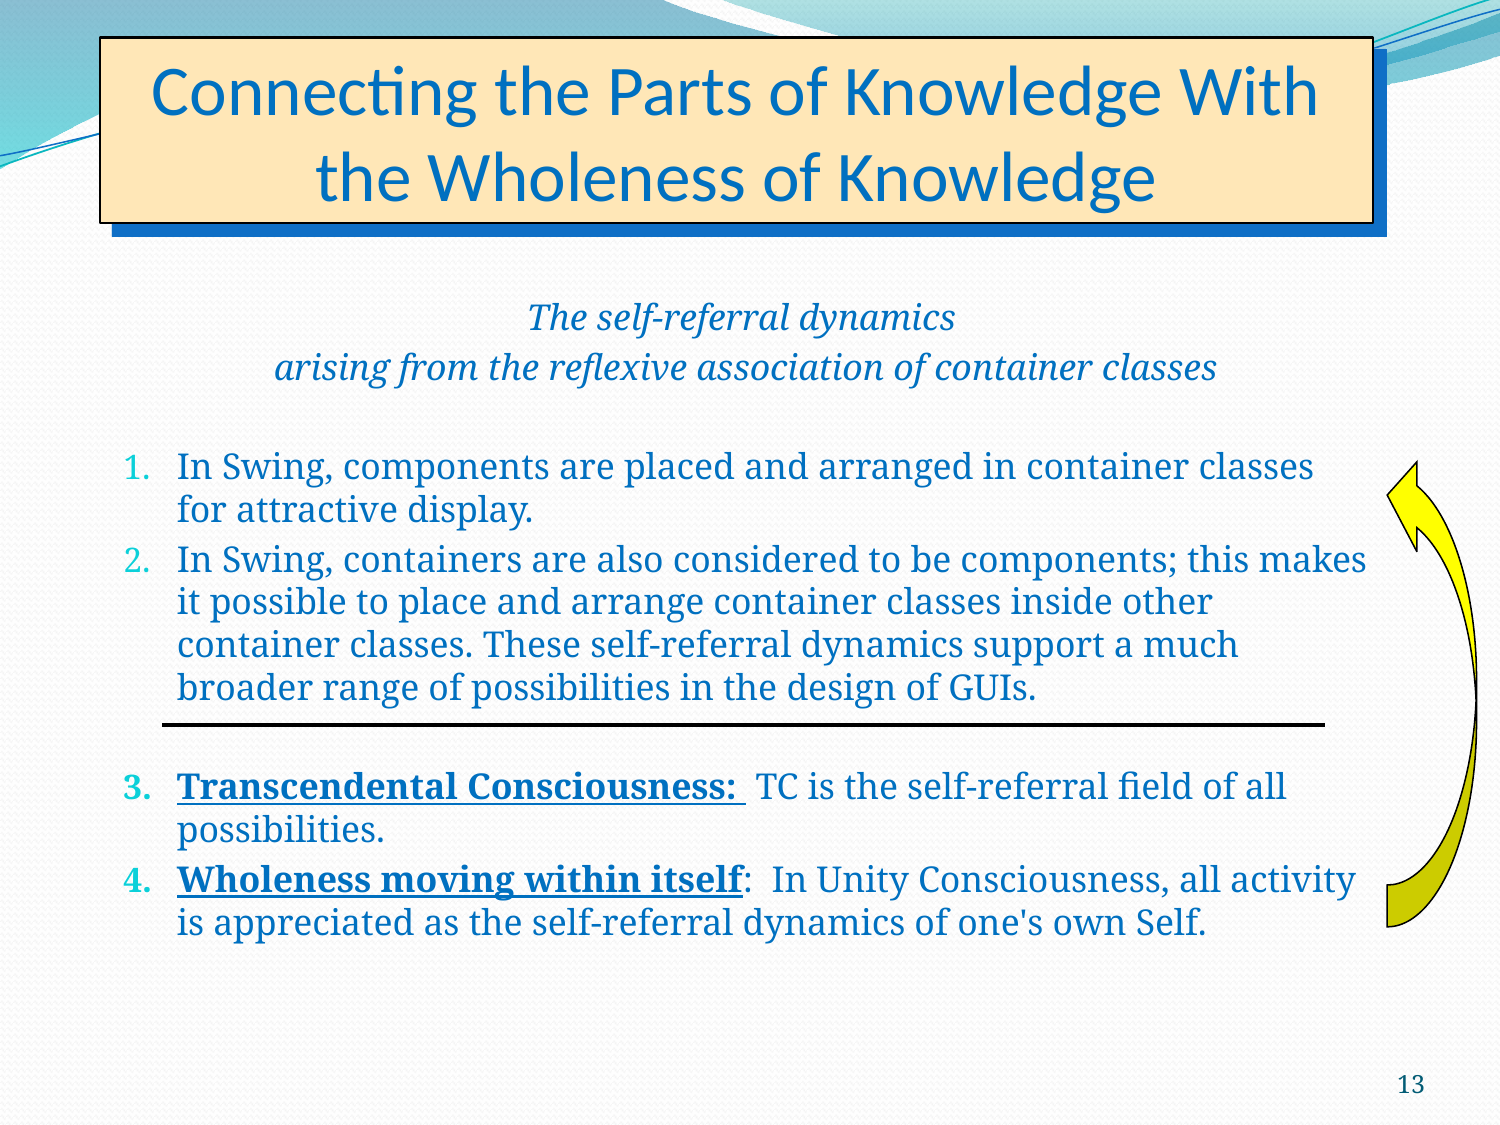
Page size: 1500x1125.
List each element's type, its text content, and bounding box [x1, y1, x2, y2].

title Connecting the Parts of Knowledge With the Wholeness of Knowledge [99, 37, 1373, 223]
text_box [1387, 461, 1477, 927]
list The self-referral dynamics arising from the reflexive association of container classes In Swing, components are placed and arranged in container classes for attractive display. In Swing, containers are also considered to be components; this makes it possible to place and arrange container classes inside other container classes. These self-referral dynamics support a much broader range of possibilities in the design of GUIs. Transcendental Consciousness: TC is the self-referral field of all possibilities. Wholeness moving within itself: In Unity Consciousness, all activity is appreciated as the self-referral dynamics of one's own Self. [108, 287, 1384, 963]
slide_number 13 [1299, 1042, 1425, 1103]
